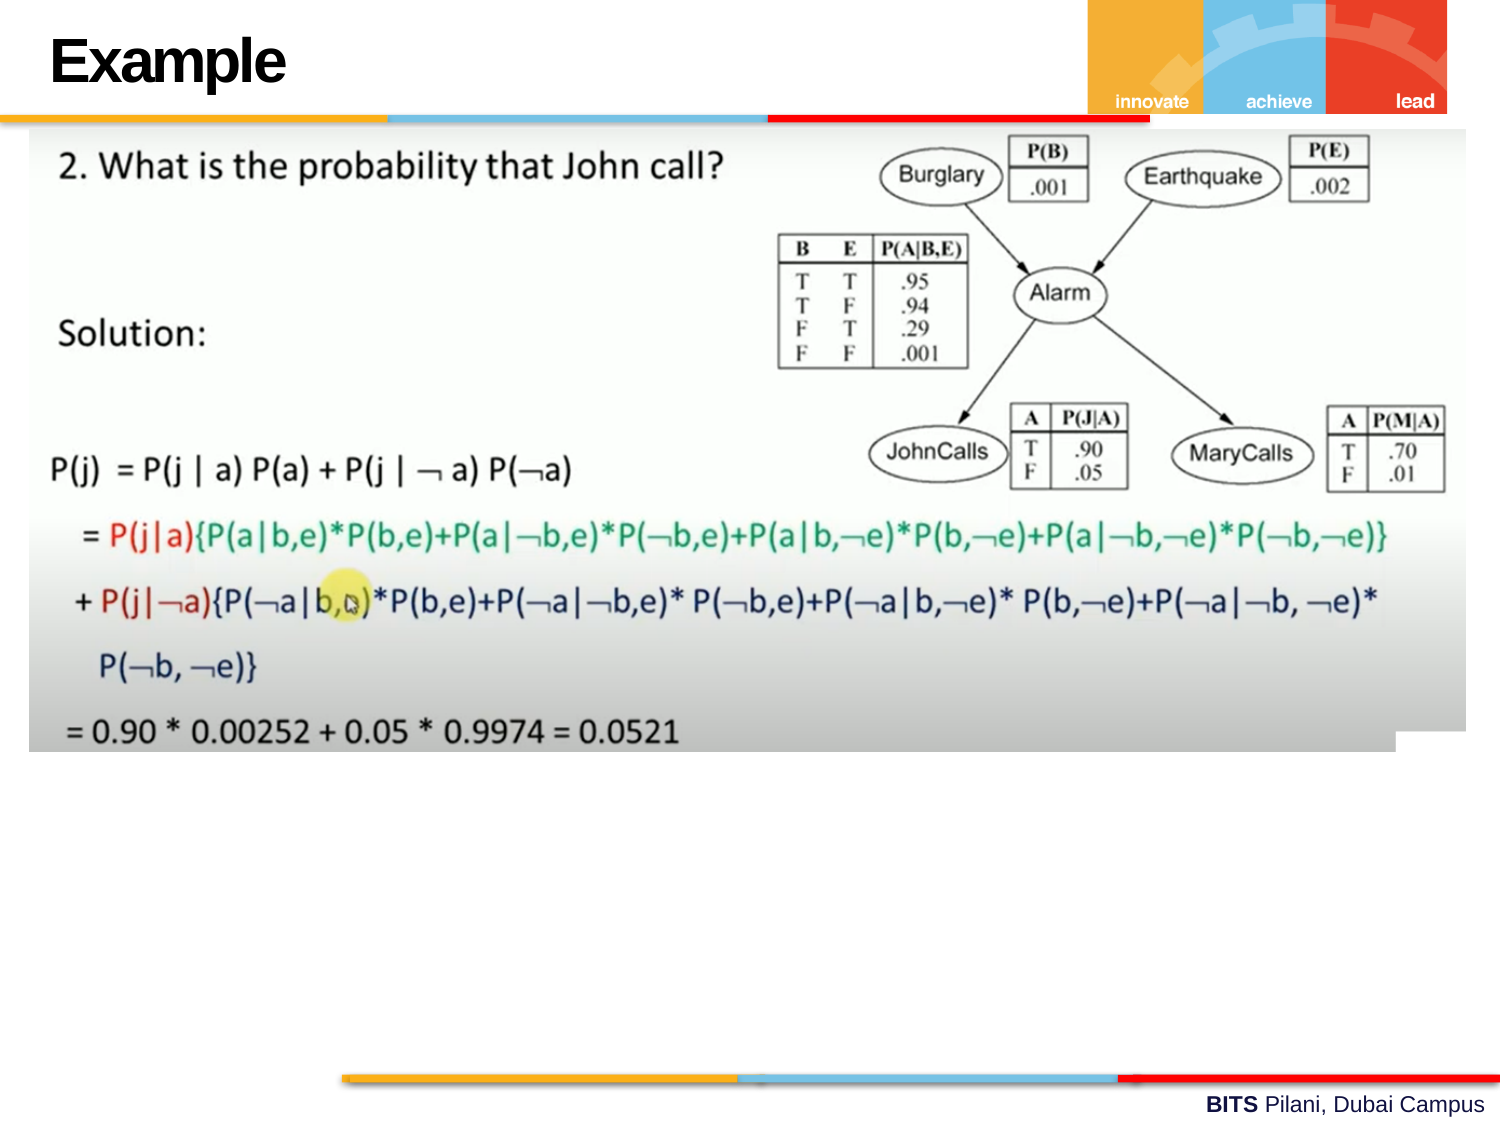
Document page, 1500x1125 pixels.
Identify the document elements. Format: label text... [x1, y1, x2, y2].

picture [28, 129, 1466, 753]
picture [1087, 0, 1448, 114]
list Example [34, 27, 1073, 88]
